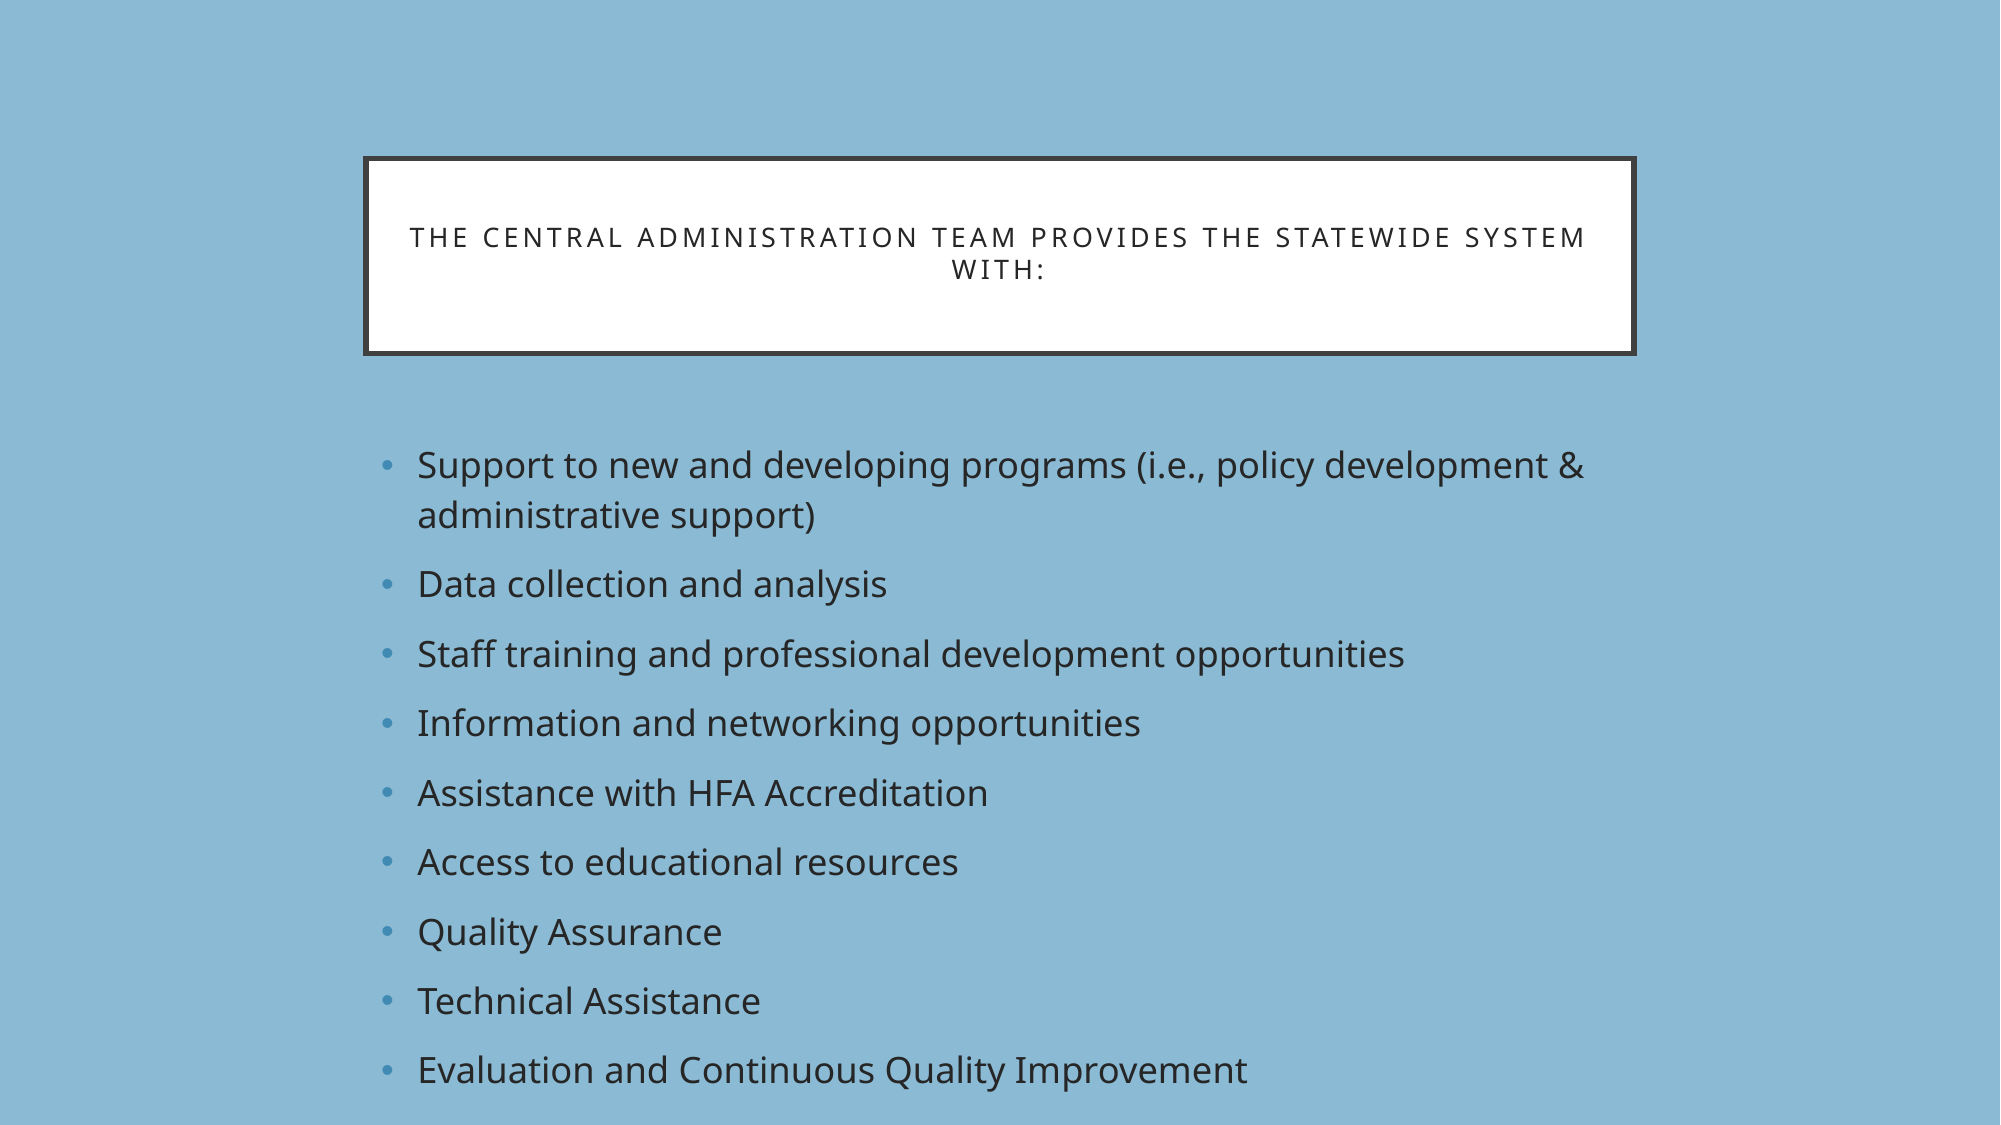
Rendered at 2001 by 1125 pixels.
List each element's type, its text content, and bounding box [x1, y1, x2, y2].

title The Central Administration Team provides the statewide system with: [363, 156, 1637, 356]
list Support to new and developing programs (i.e., policy development & administrative support) Data collection and analysis Staff training and professional development opportunities Information and networking opportunities Assistance with HFA Accreditation Access to educational resources Quality Assurance Technical Assistance Evaluation and Continuous Quality Improvement [366, 432, 1634, 1108]
